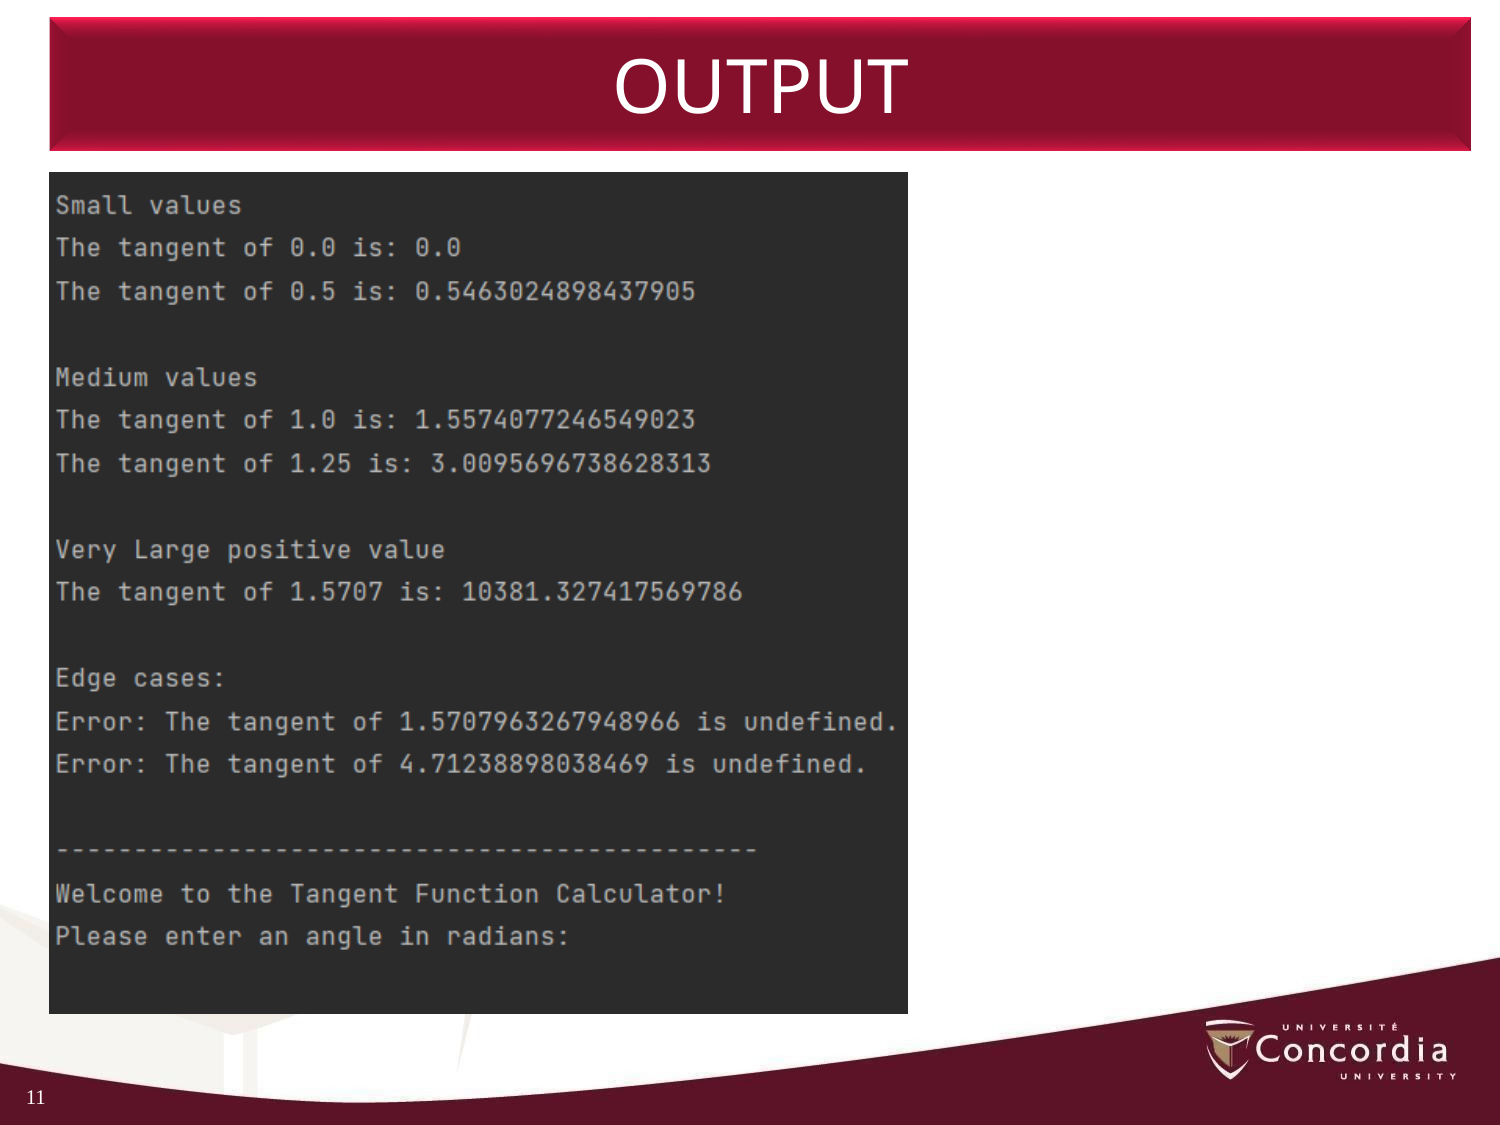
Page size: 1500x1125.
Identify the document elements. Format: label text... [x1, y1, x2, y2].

text_box OUTPUT [96, 38, 1424, 130]
text_box [49, 17, 1471, 151]
picture [0, 0, 1500, 1125]
slide_number 11 [16, 1083, 46, 1109]
